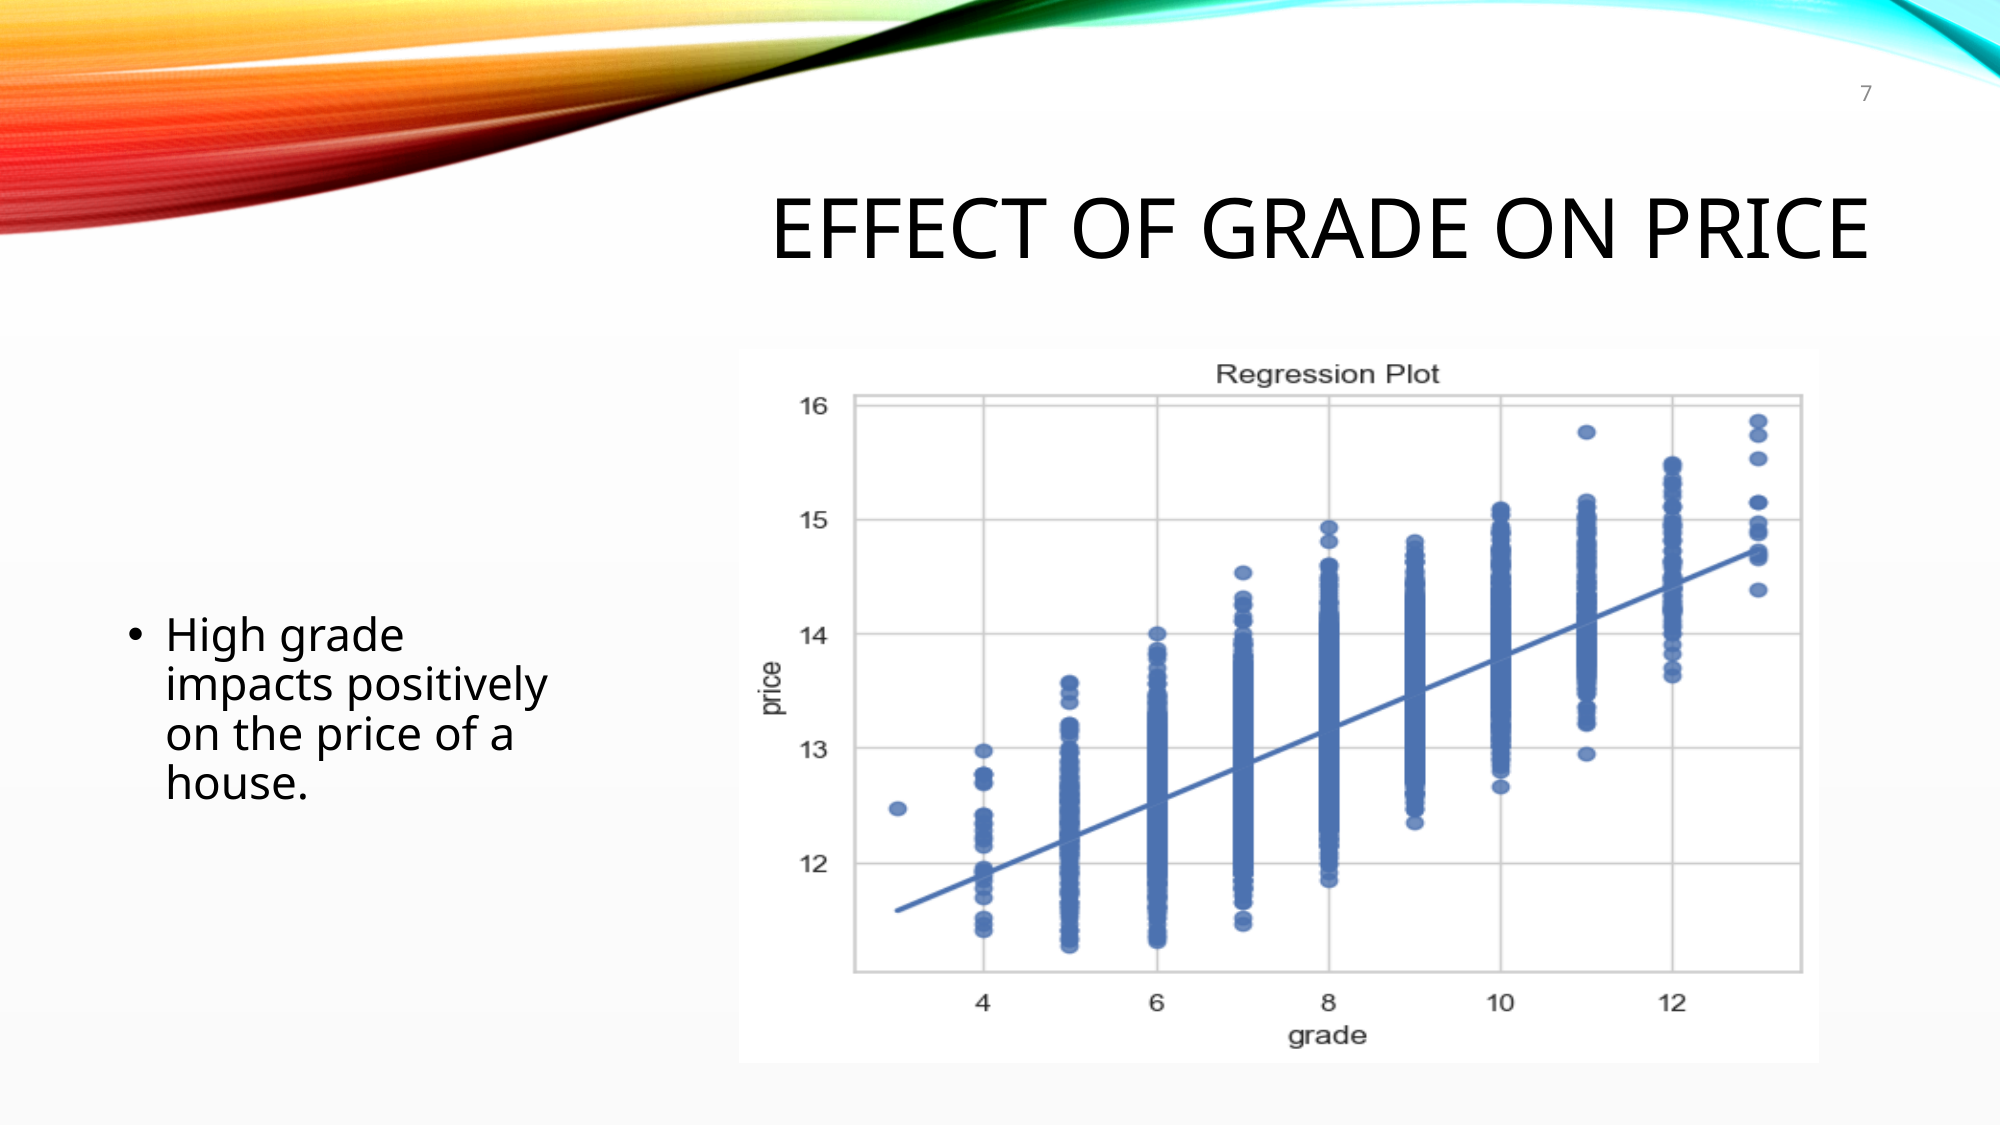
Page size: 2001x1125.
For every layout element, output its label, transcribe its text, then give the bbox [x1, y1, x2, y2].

picture [0, 0, 2000, 237]
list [739, 349, 1819, 1063]
title Effect of grade on price [474, 125, 1888, 338]
slide_number 7 [1437, 62, 1888, 123]
list High grade impacts positively on the price of a house. [112, 458, 594, 1000]
